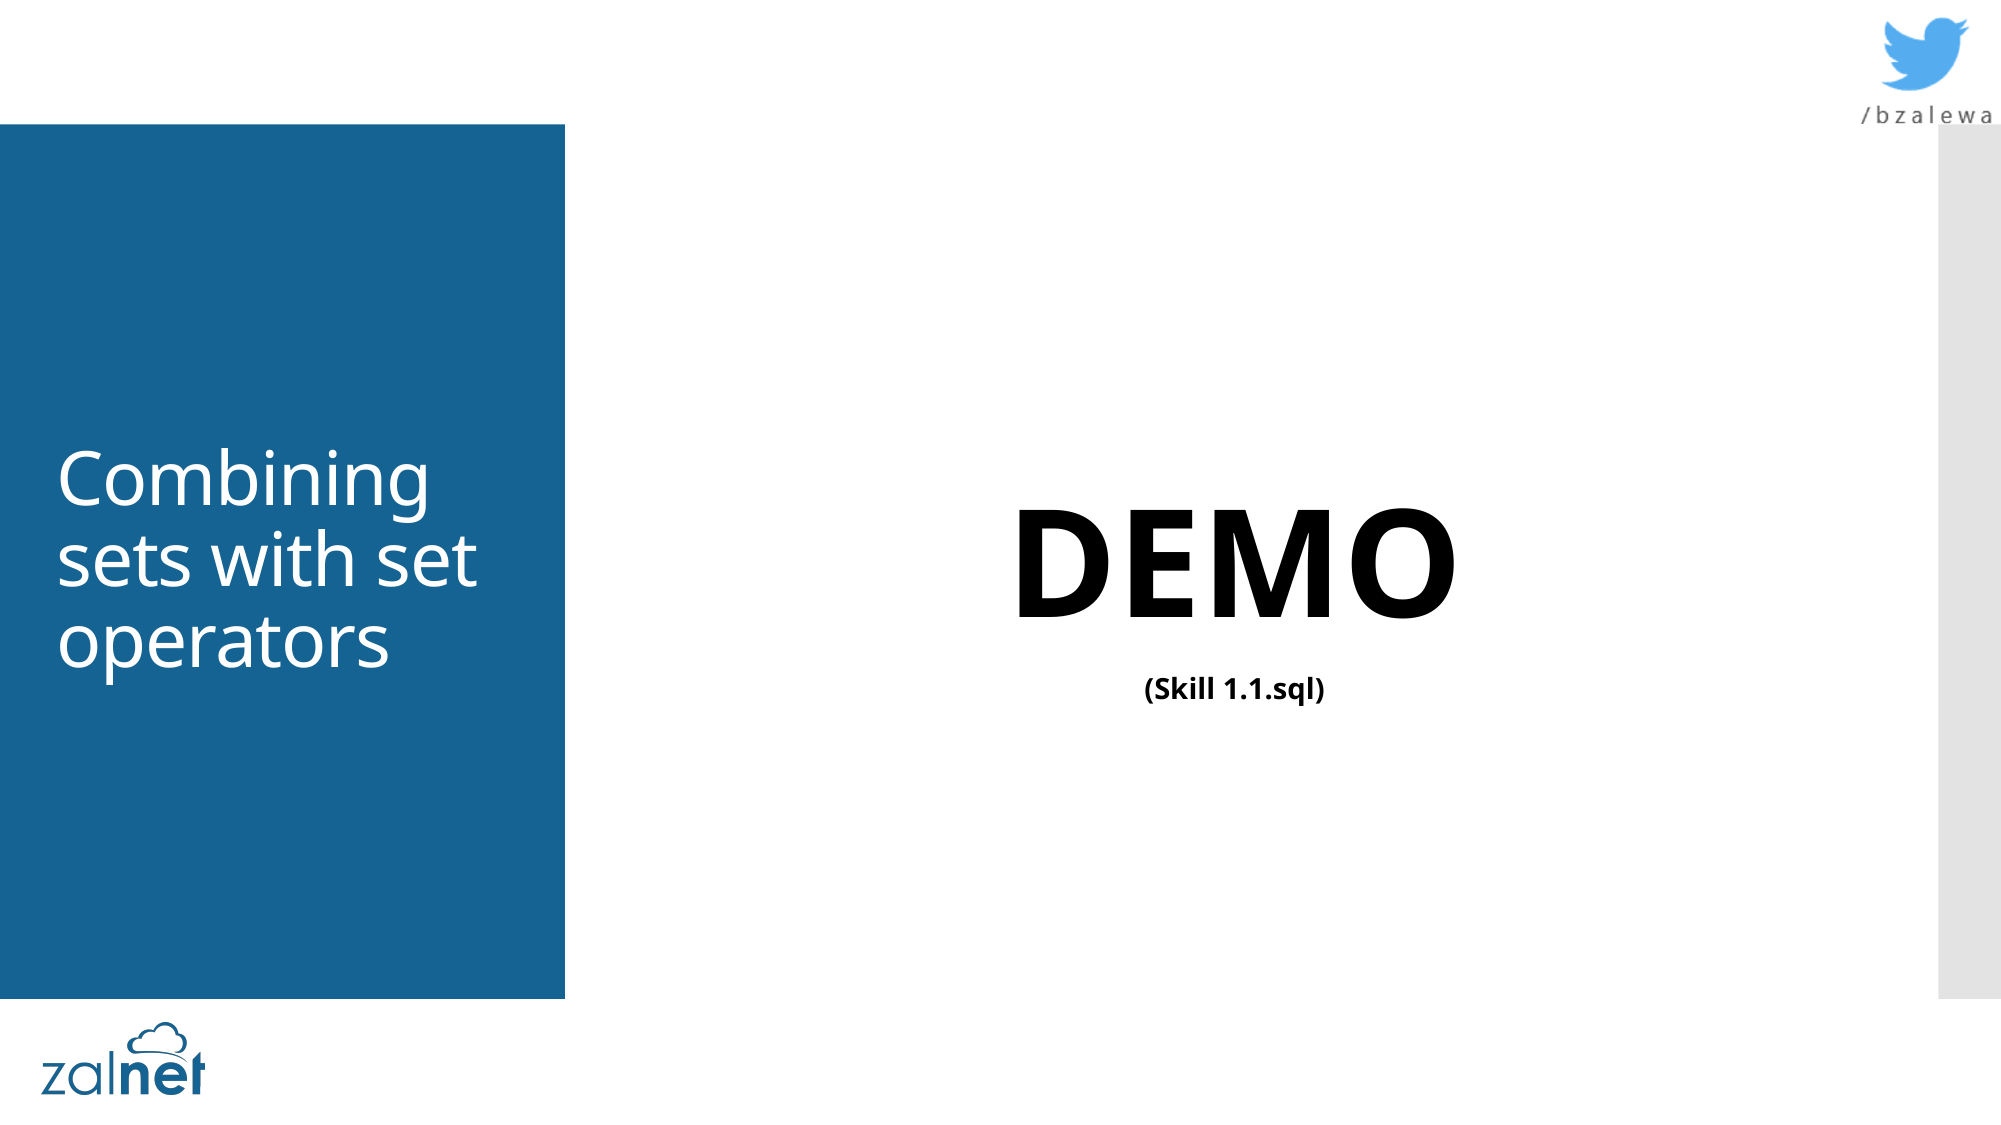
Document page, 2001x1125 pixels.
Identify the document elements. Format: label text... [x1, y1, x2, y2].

title Combining sets with set operators [41, 180, 524, 955]
list DEMO (Skill 1.1.sql) [634, 141, 1835, 982]
picture [41, 1022, 206, 1096]
picture [1844, 12, 1999, 125]
